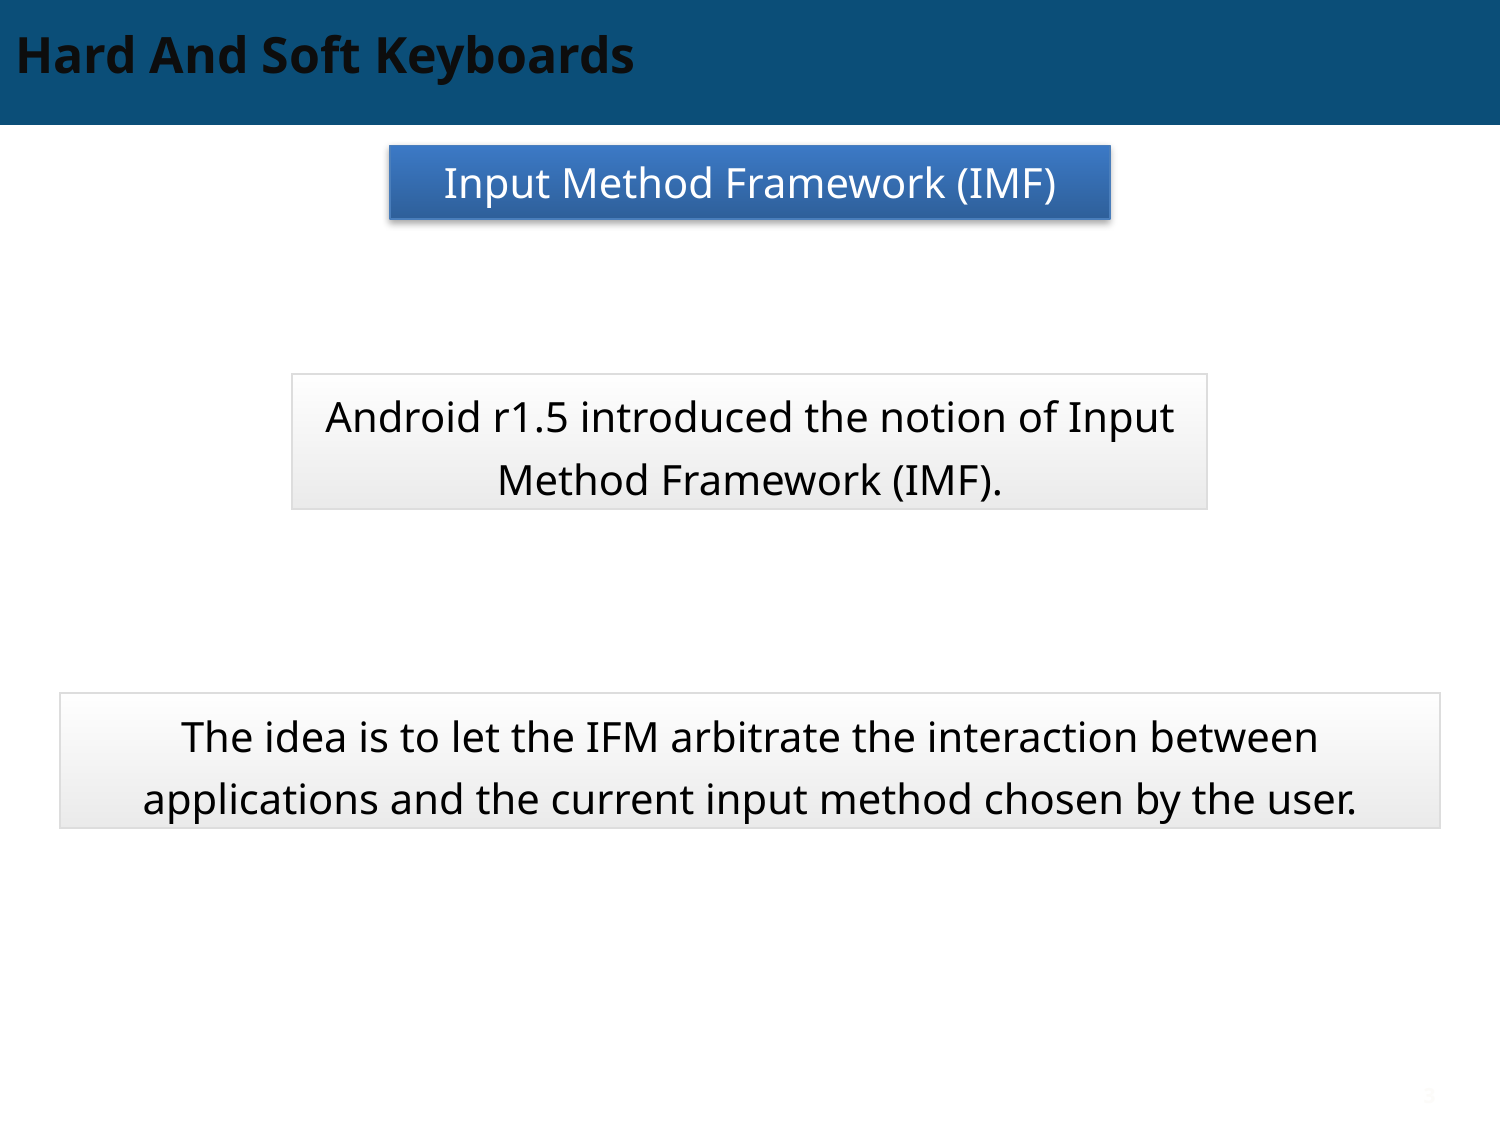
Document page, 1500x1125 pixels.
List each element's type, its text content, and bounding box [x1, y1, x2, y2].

title Hard And Soft Keyboards [0, 21, 1351, 86]
text_box Android r1.5 introduced the notion of Input Method Framework (IMF). [292, 373, 1208, 509]
text_box The idea is to let the IFM arbitrate the interaction between applications and the current input method chosen by the user. [59, 692, 1440, 828]
text_box Input Method Framework (IMF) [389, 145, 1111, 220]
